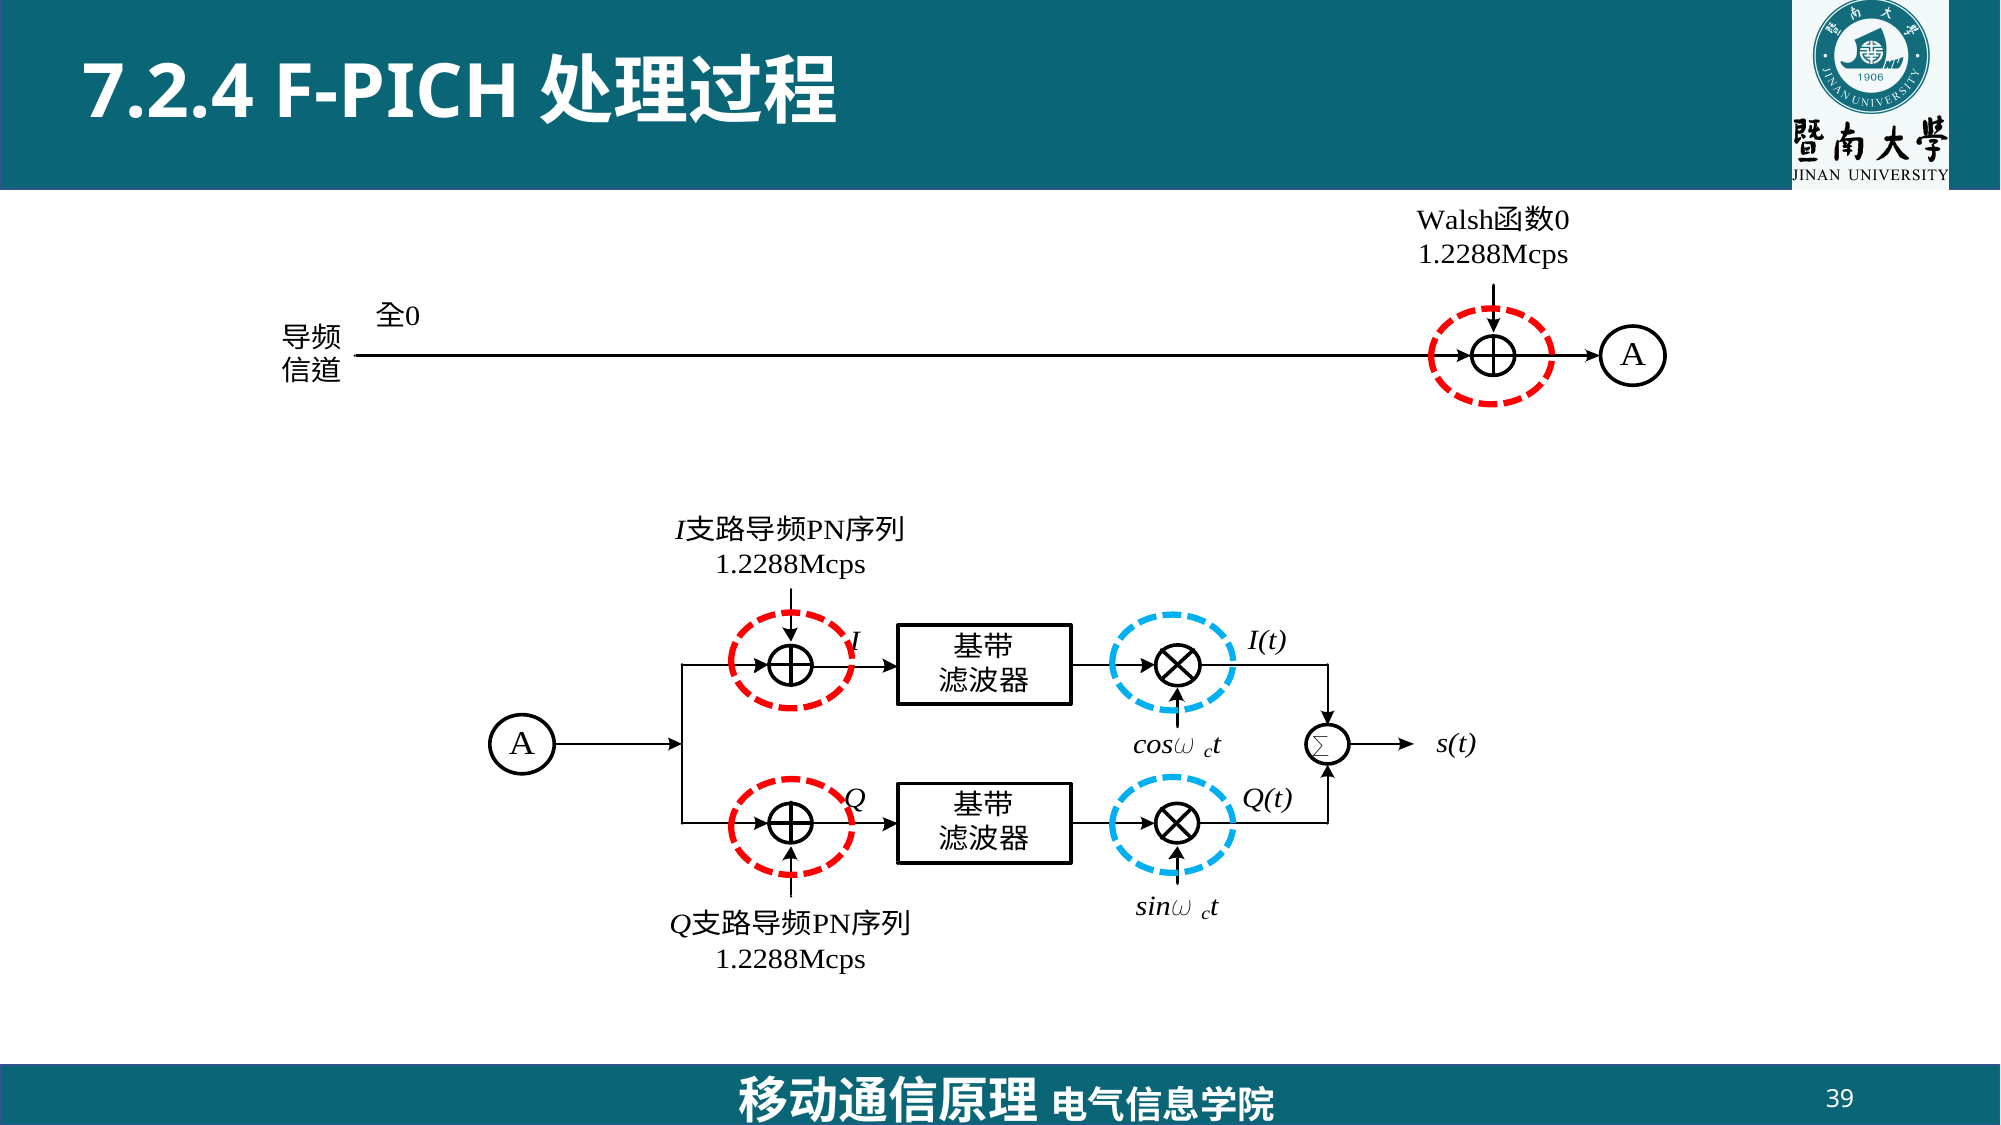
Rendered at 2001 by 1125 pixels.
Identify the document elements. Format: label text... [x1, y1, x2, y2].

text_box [177, 192, 1736, 1037]
title 7.2.4 F-PICH处理过程 [67, 0, 1793, 203]
slide_number 39 [1419, 1069, 1870, 1125]
footer 移动通信原理 电气信息学院 [669, 1069, 1345, 1125]
picture [1793, 0, 1949, 190]
